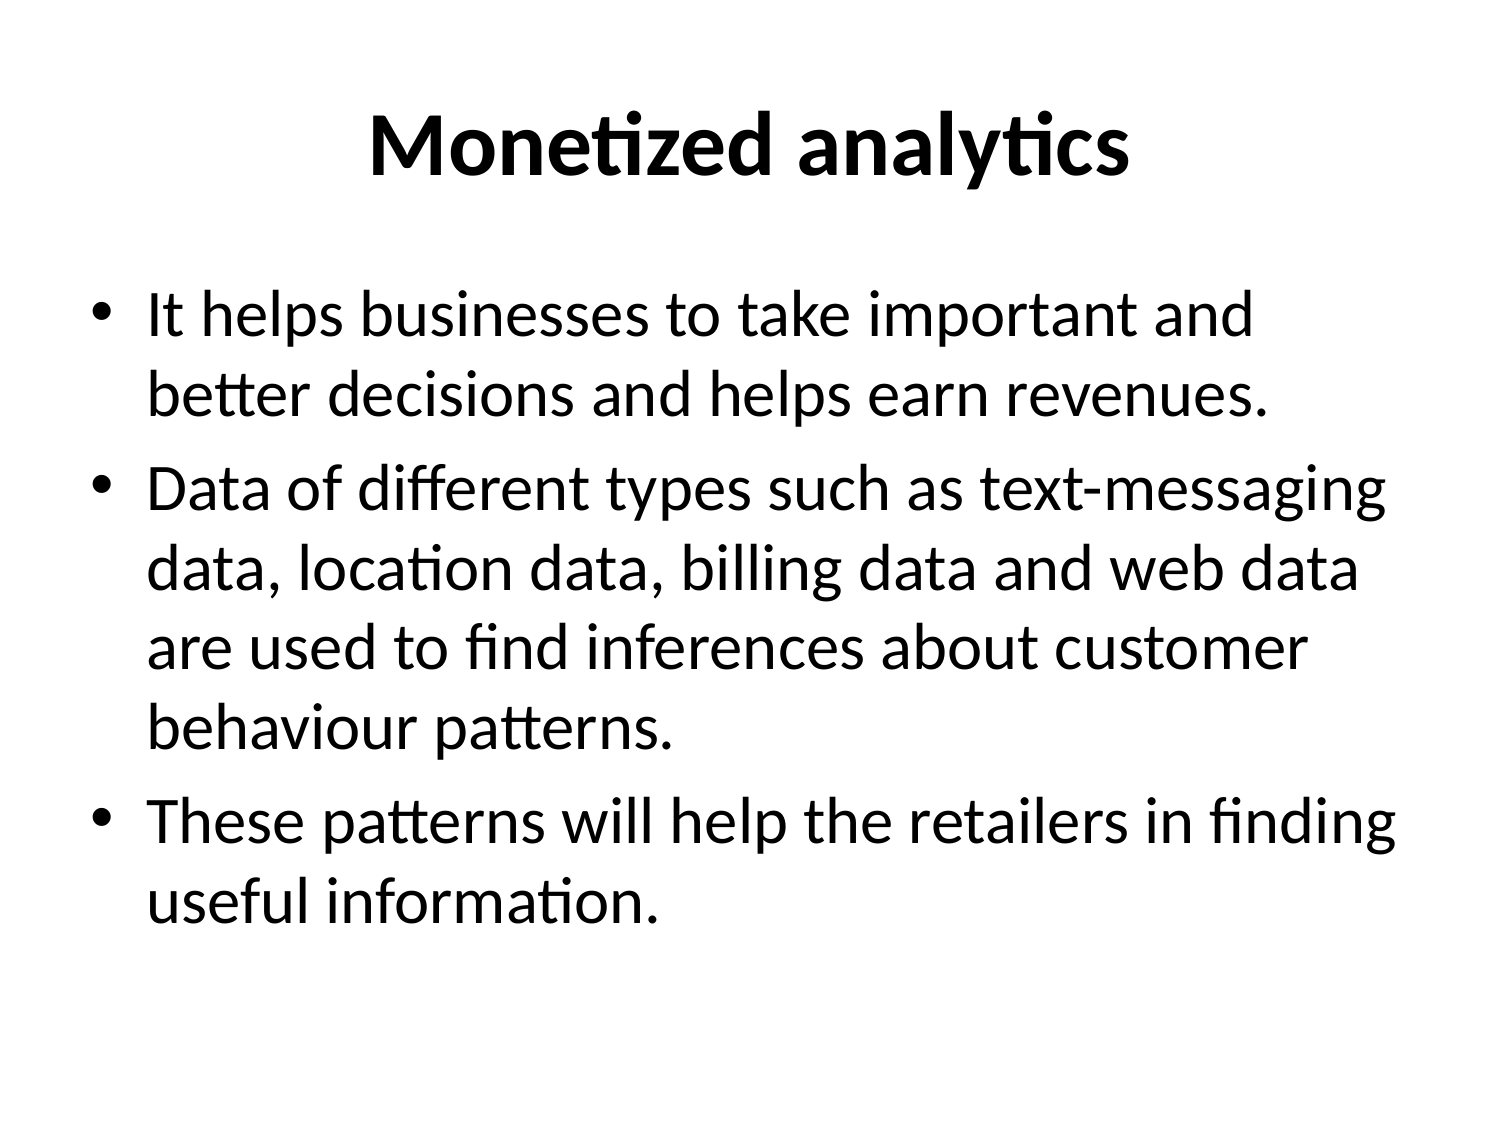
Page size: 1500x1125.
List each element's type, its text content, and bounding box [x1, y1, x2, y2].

list It helps businesses to take important and better decisions and helps earn revenues. Data of different types such as text-messaging data, location data, billing data and web data are used to find inferences about customer behaviour patterns. These patterns will help the retailers in finding useful information. [75, 262, 1425, 1005]
title Monetized analytics [75, 45, 1425, 233]
